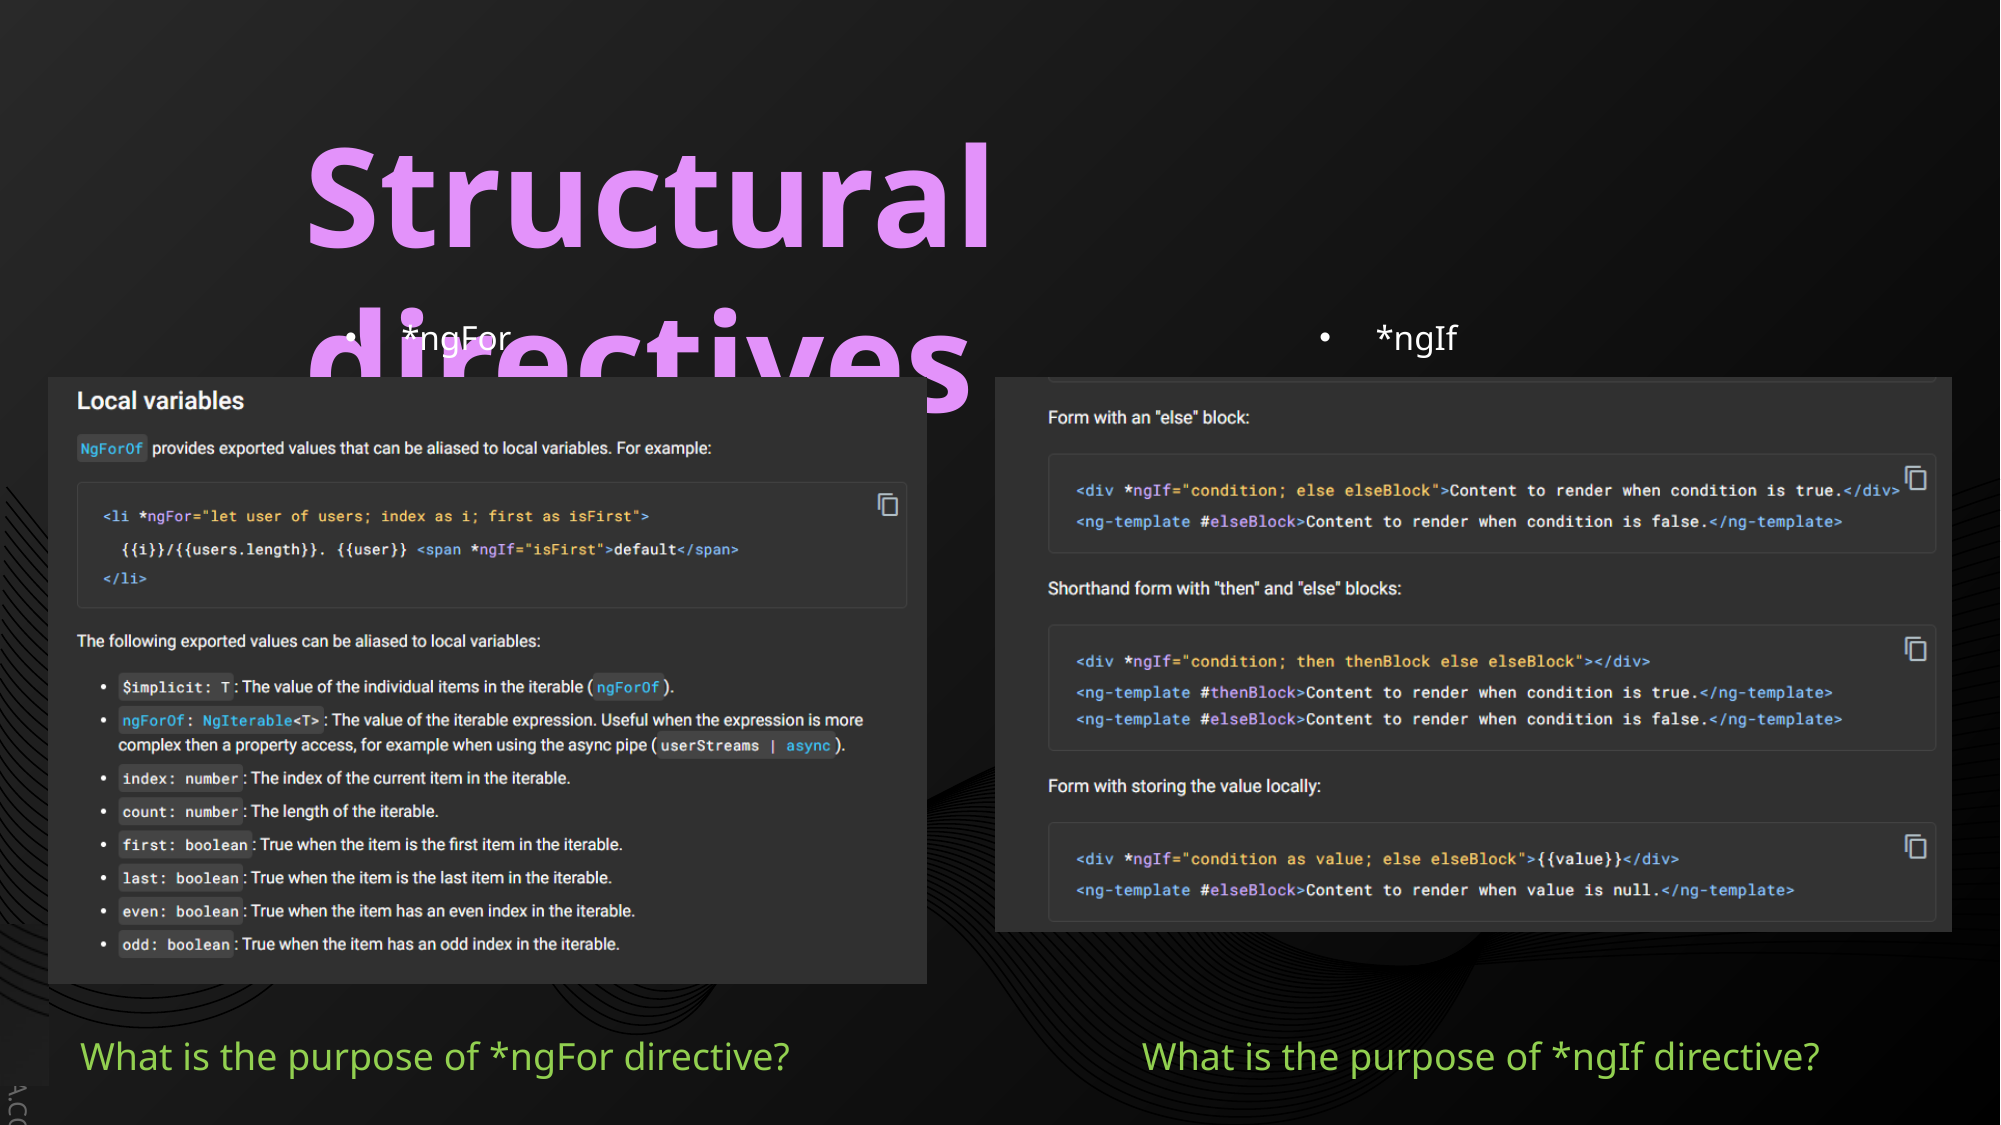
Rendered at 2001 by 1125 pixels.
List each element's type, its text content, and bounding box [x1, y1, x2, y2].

picture [995, 377, 1952, 933]
text_box What is the purpose of *ngIf directive? [1127, 1025, 1964, 1086]
text_box Structural directives [289, 102, 1711, 613]
text_box What is the purpose of *ngFor directive? [65, 1025, 902, 1086]
picture [0, 377, 927, 1087]
text_box *ngFor [330, 310, 530, 365]
text_box *ngIf [1304, 310, 1504, 365]
